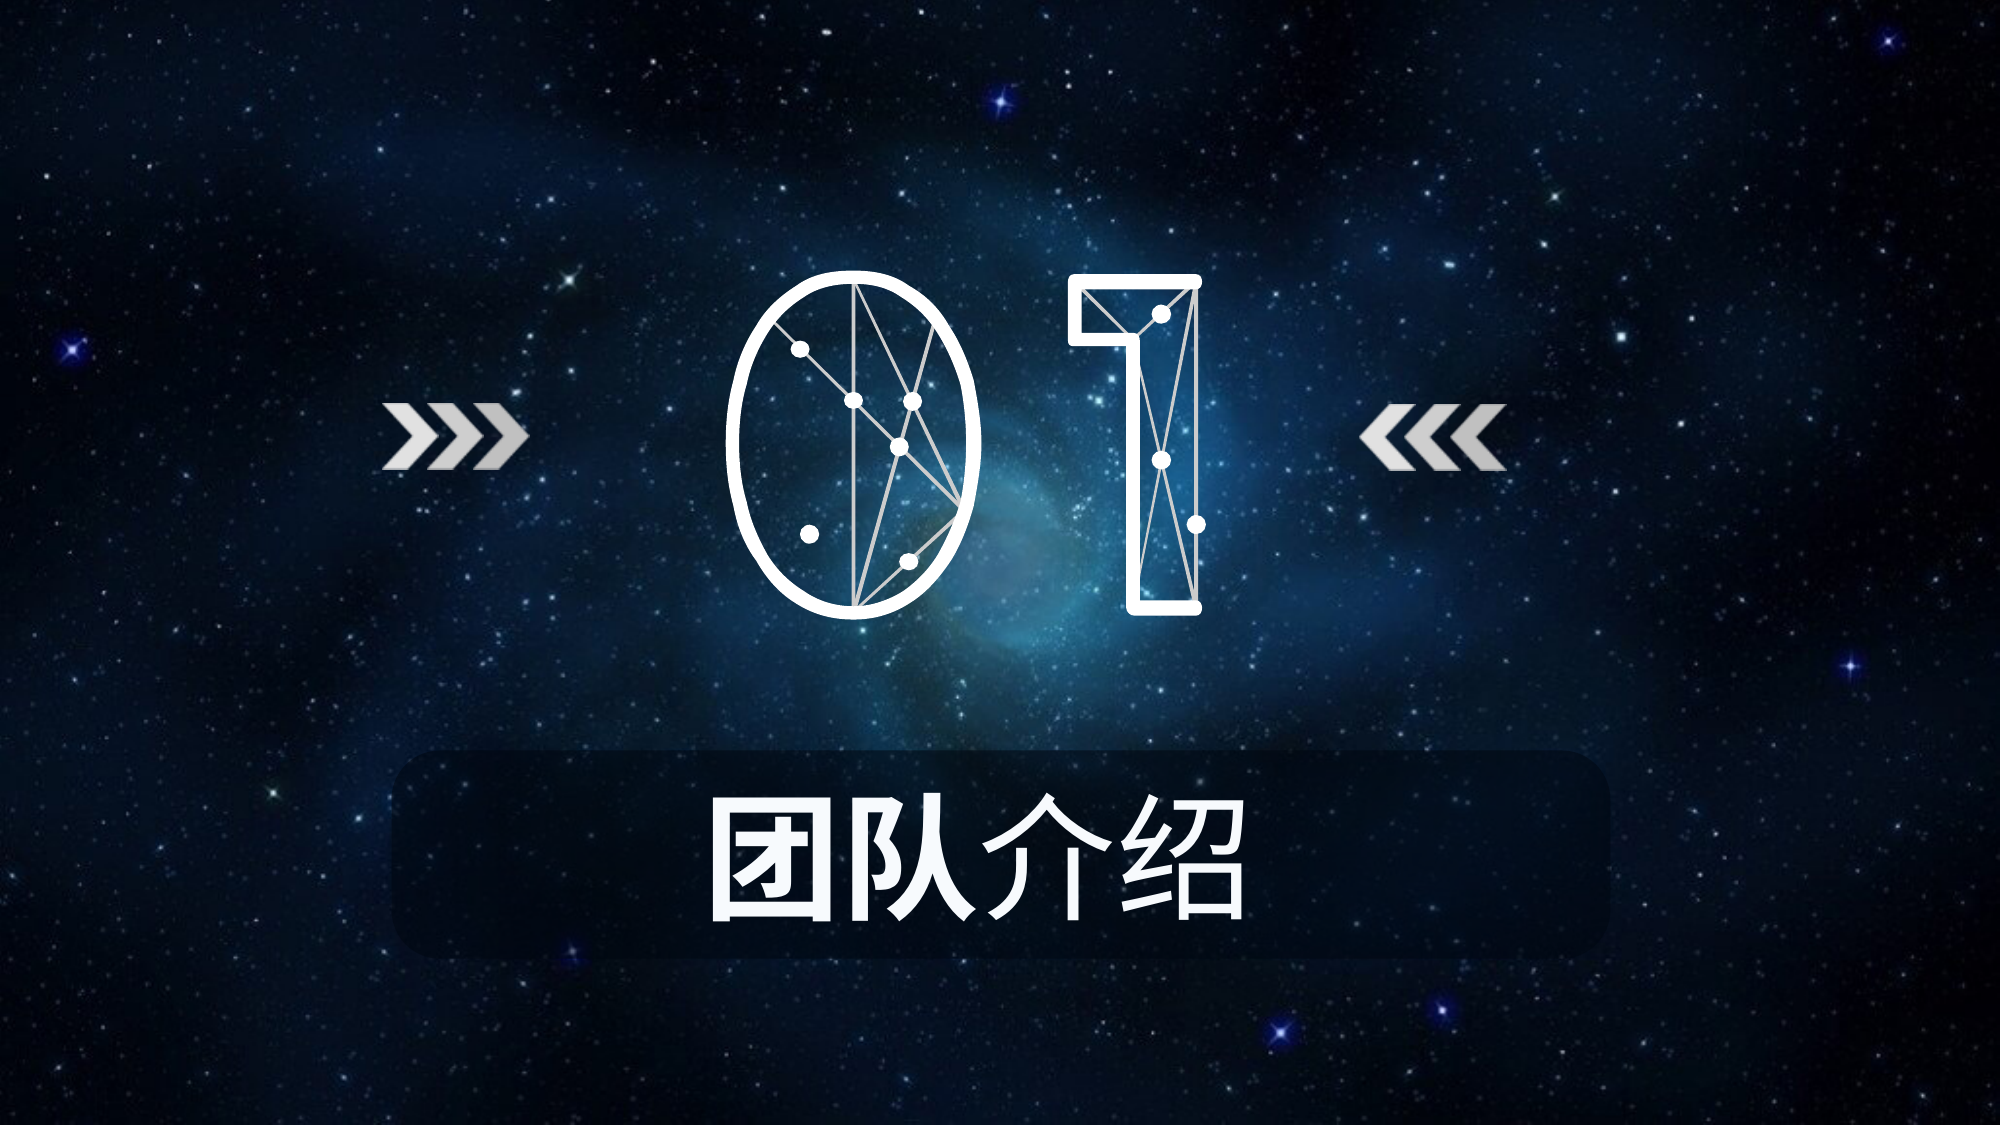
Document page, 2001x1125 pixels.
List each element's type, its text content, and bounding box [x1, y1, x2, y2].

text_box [725, 270, 1206, 620]
picture [0, 0, 2000, 1125]
text_box 团队介绍 [391, 750, 1611, 959]
